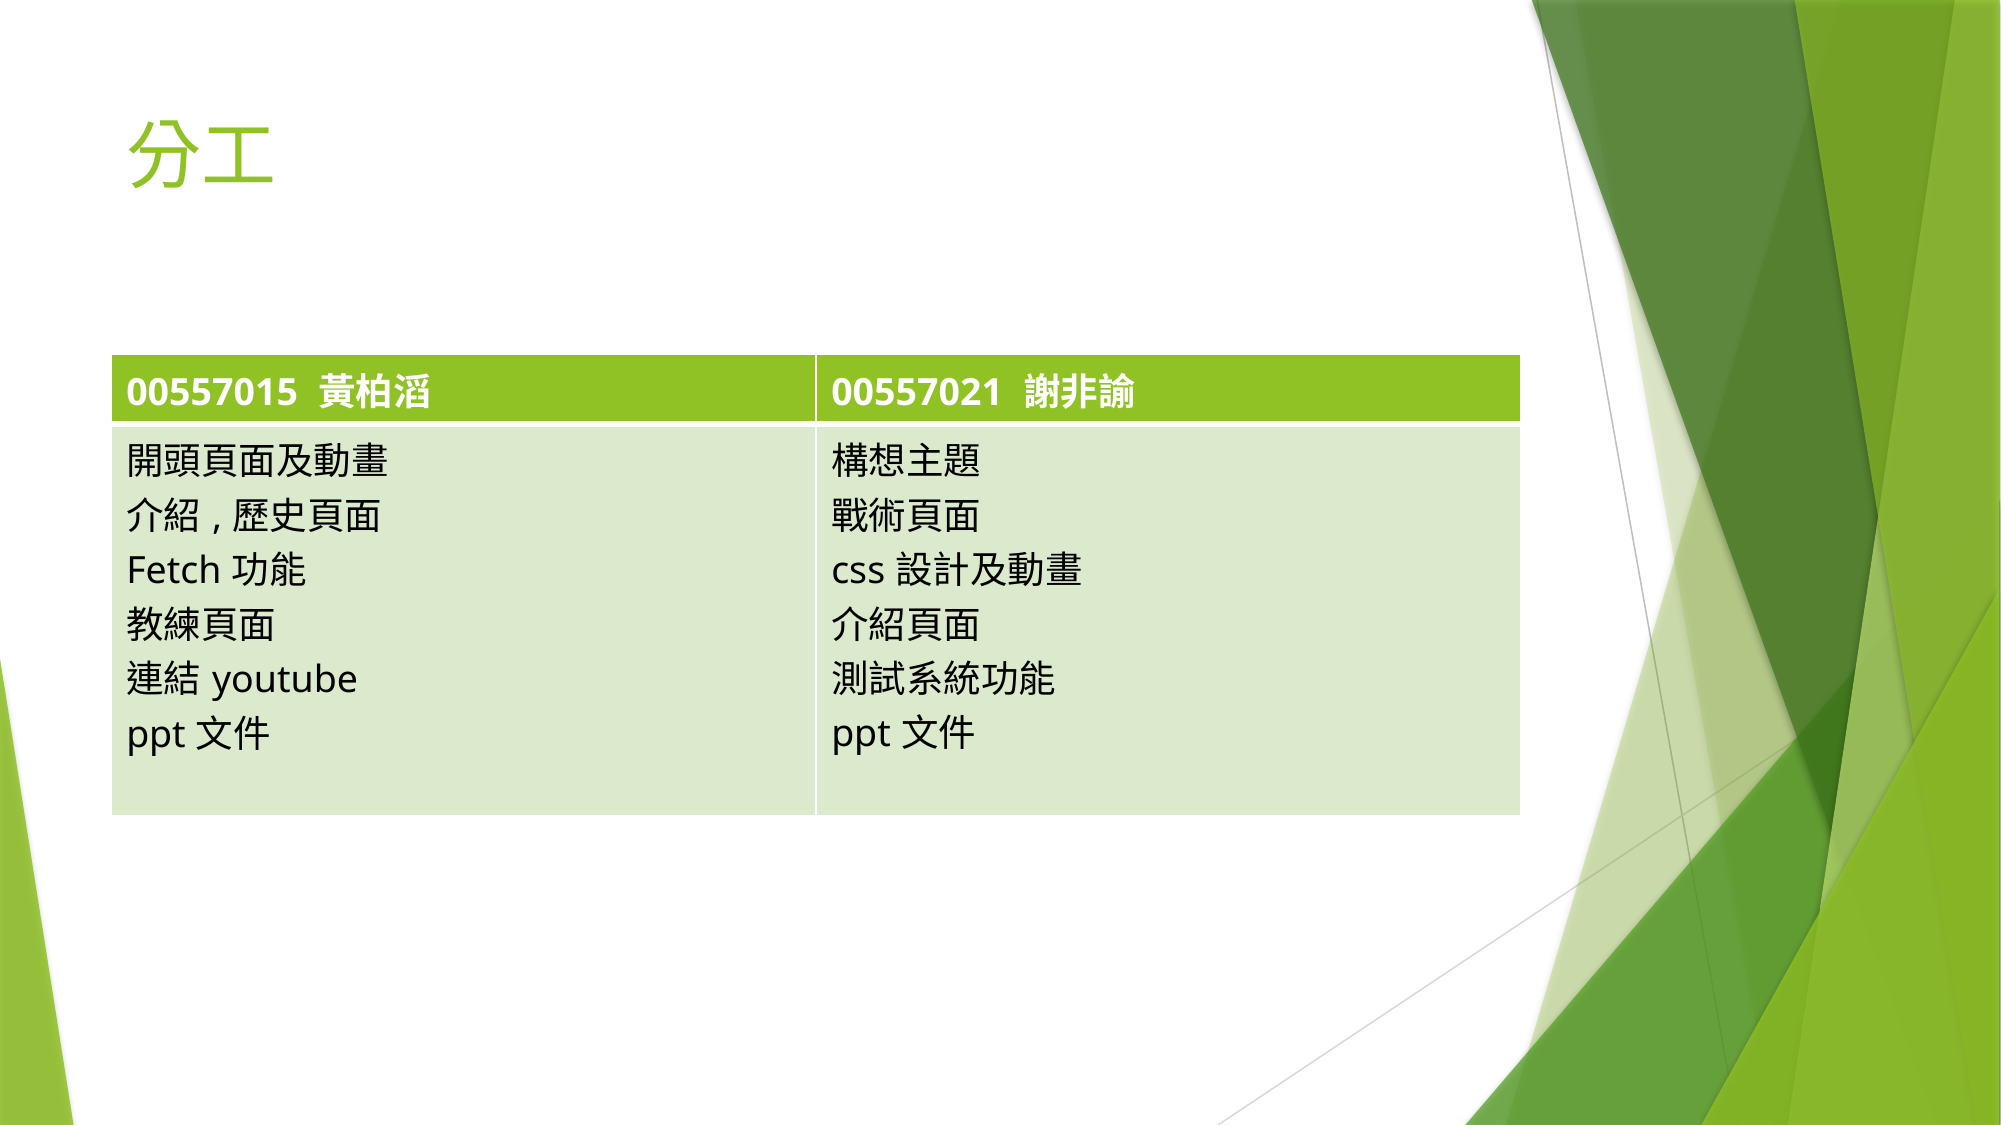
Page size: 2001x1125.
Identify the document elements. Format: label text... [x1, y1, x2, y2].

table_header 00557021 謝非諭 [817, 355, 1520, 421]
table_cell 開頭頁面及動畫 介紹,歷史頁面 Fetch功能 教練頁面 連結youtube ppt文件 [112, 427, 815, 815]
table_header 00557015 黃柏滔 [112, 355, 815, 421]
table_cell 構想主題 戰術頁面 css設計及動畫 介紹頁面 測試系統功能 ppt文件 [817, 427, 1520, 815]
title 分工 [111, 99, 1522, 317]
